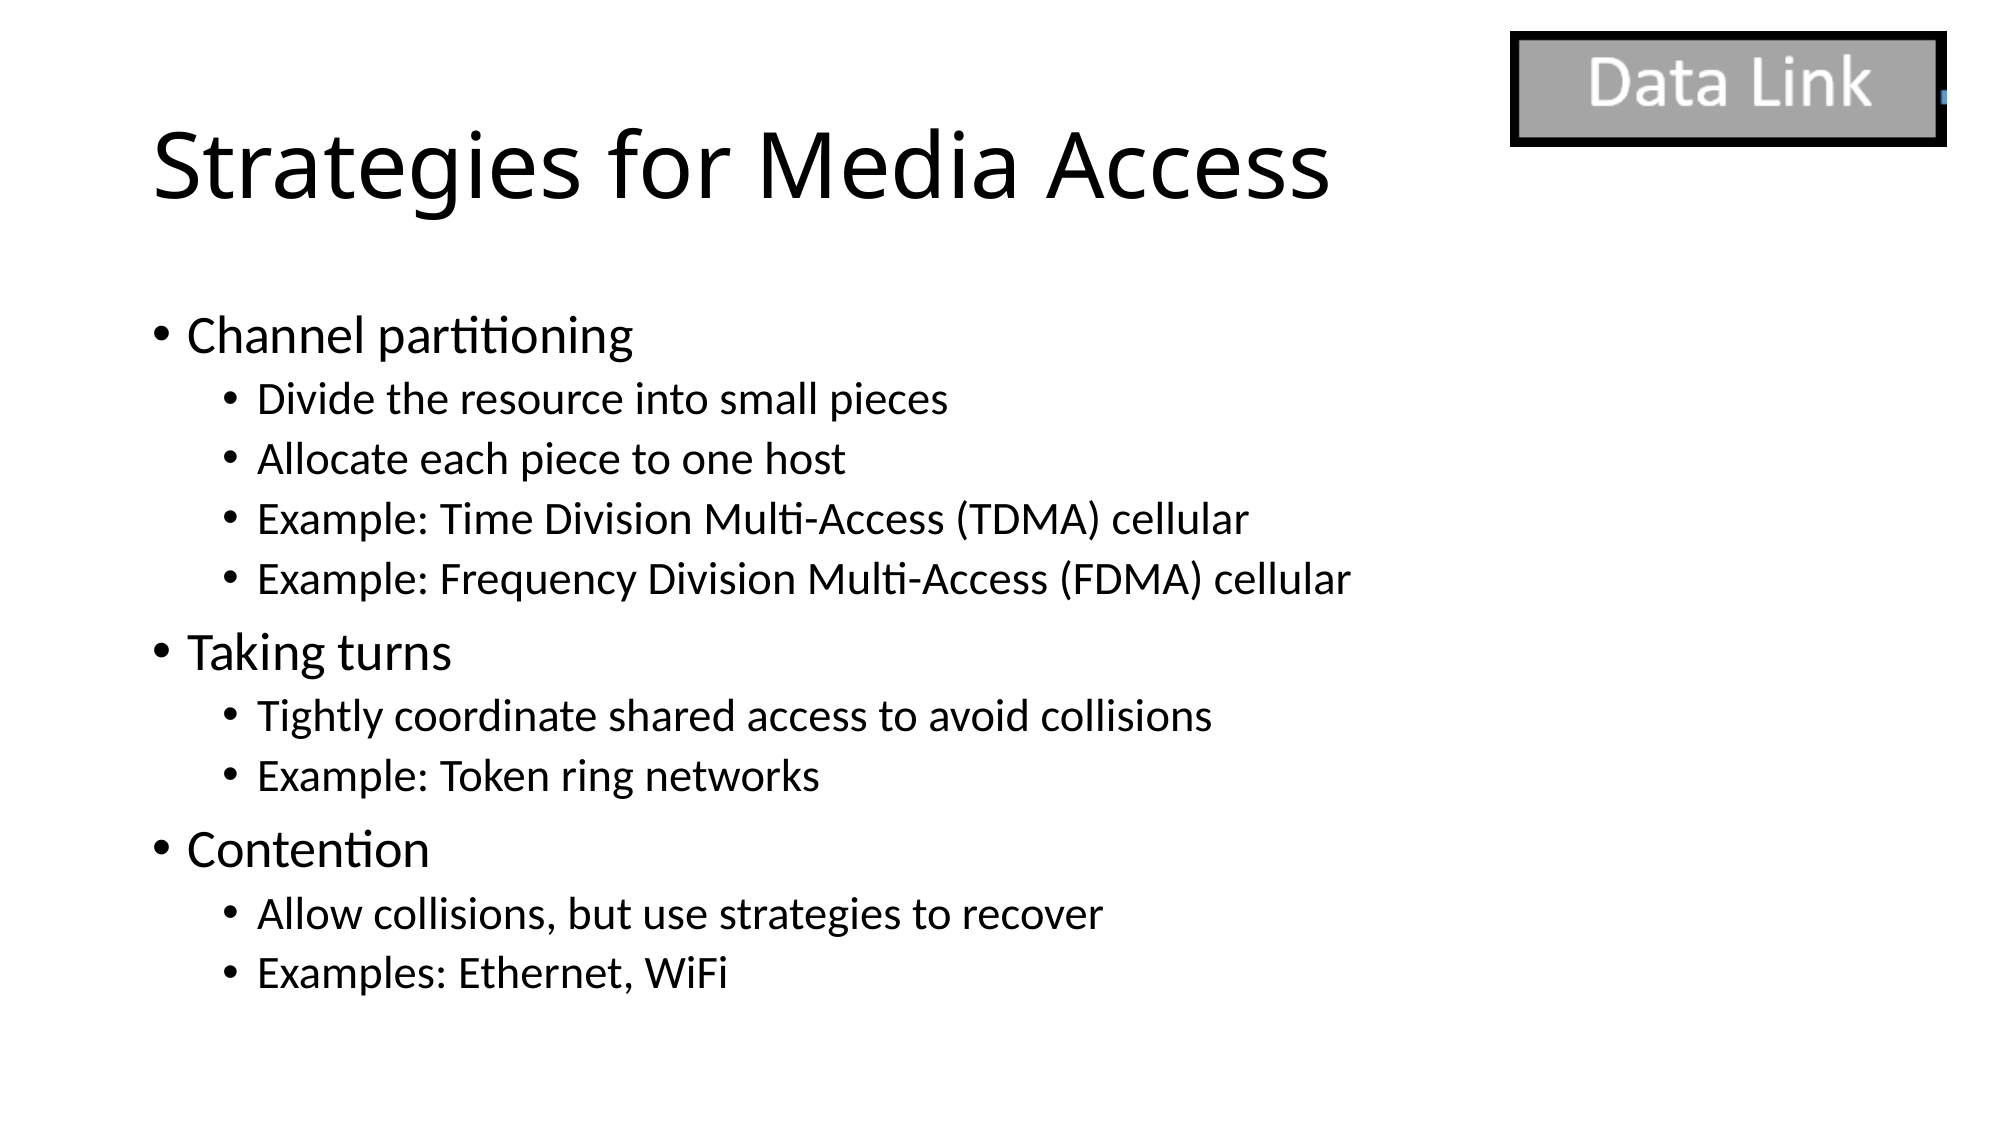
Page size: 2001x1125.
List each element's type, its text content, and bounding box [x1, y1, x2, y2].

picture [1510, 31, 1947, 147]
title Strategies for Media Access [137, 59, 1863, 278]
list Channel partitioning Divide the resource into small pieces Allocate each piece to one host Example: Time Division Multi-Access (TDMA) cellular Example: Frequency Division Multi-Access (FDMA) cellular Taking turns Tightly coordinate shared access to avoid collisions Example: Token ring networks Contention Allow collisions, but use strategies to recover Examples: Ethernet, WiFi [137, 299, 1863, 1014]
